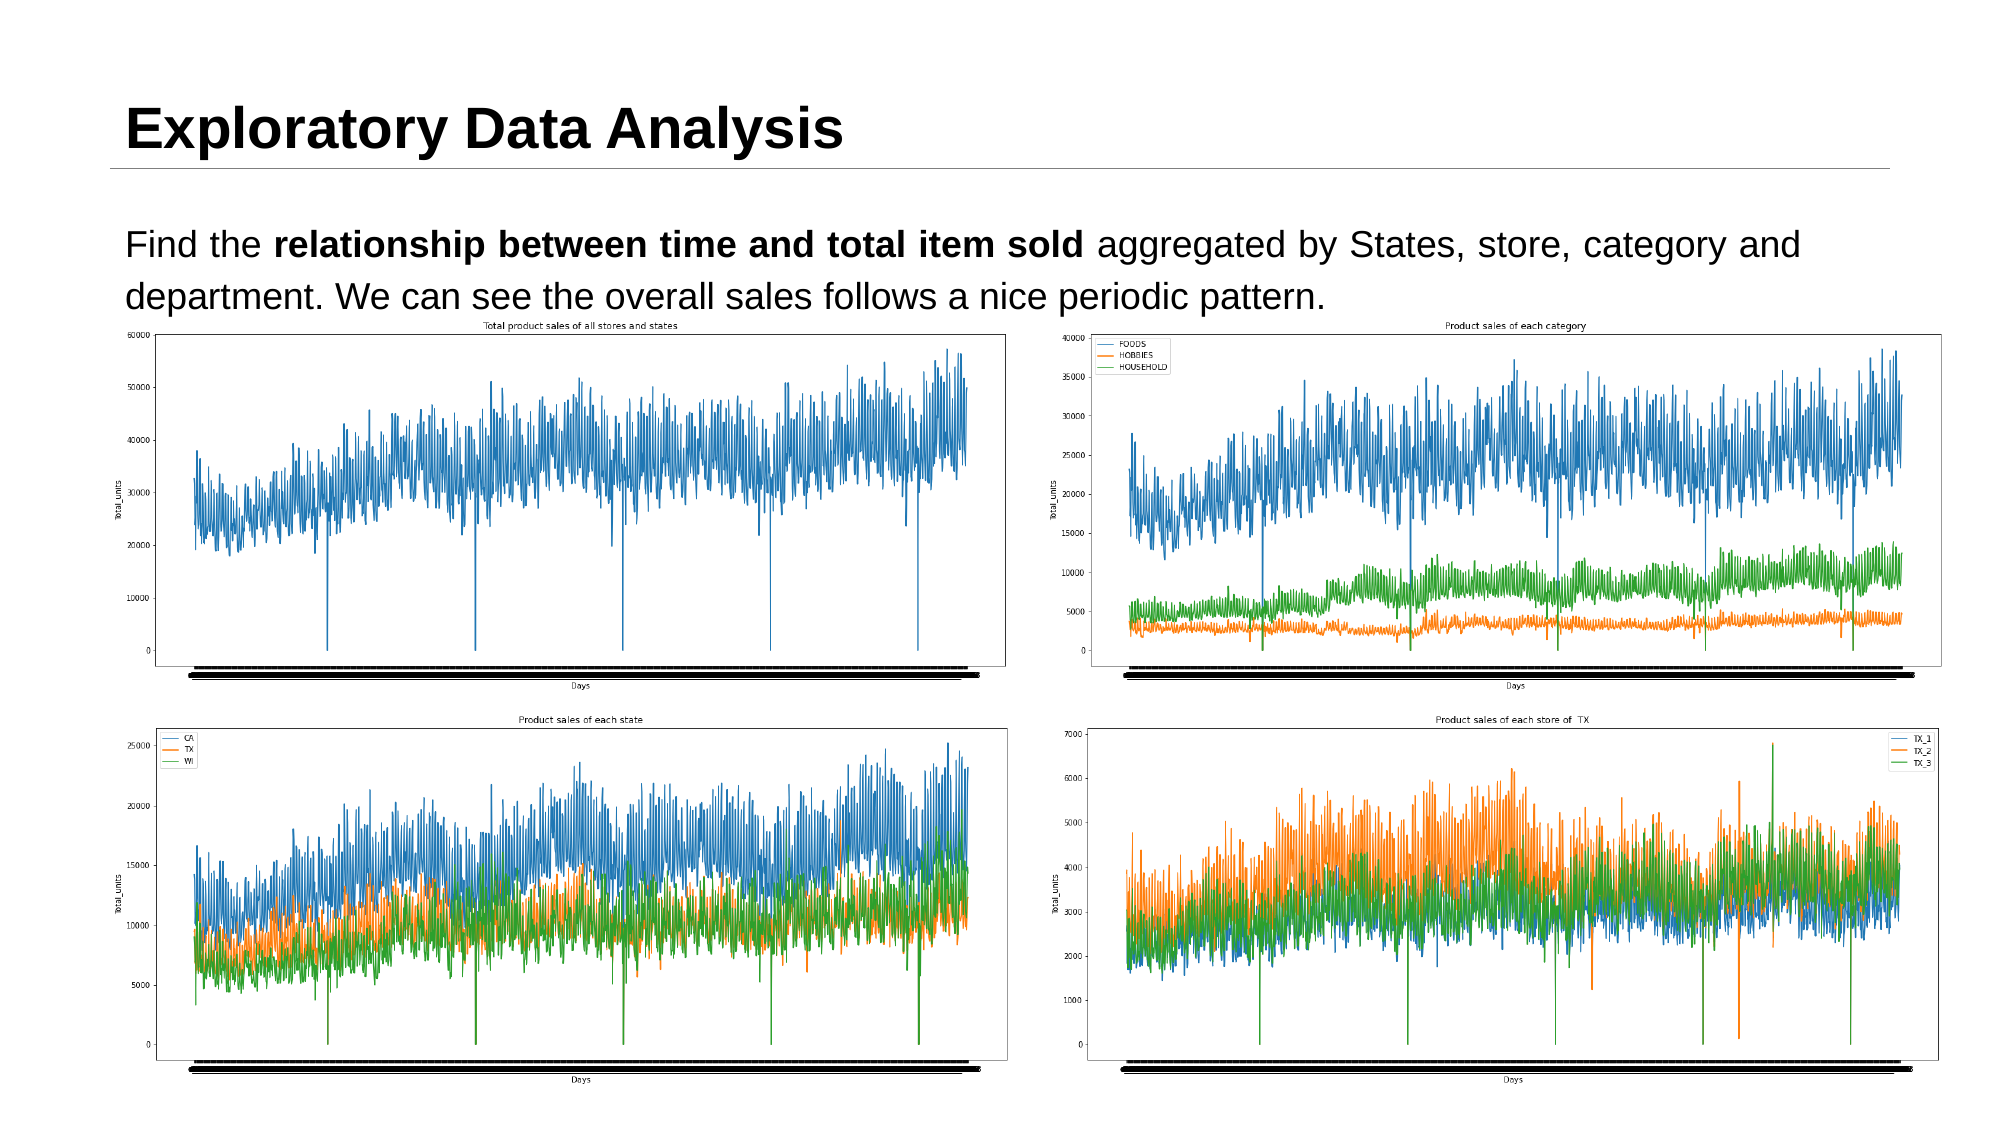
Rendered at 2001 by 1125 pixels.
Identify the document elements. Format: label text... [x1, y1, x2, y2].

text_box Find the relationship between time and total item sold aggregated by States, store, category and department. We can see the overall sales follows a nice periodic pattern. [109, 198, 1829, 332]
picture [1043, 315, 1945, 695]
title Exploratory Data Analysis [109, 0, 1890, 169]
picture [109, 316, 1010, 696]
picture [109, 709, 1011, 1089]
picture [1045, 710, 1943, 1090]
